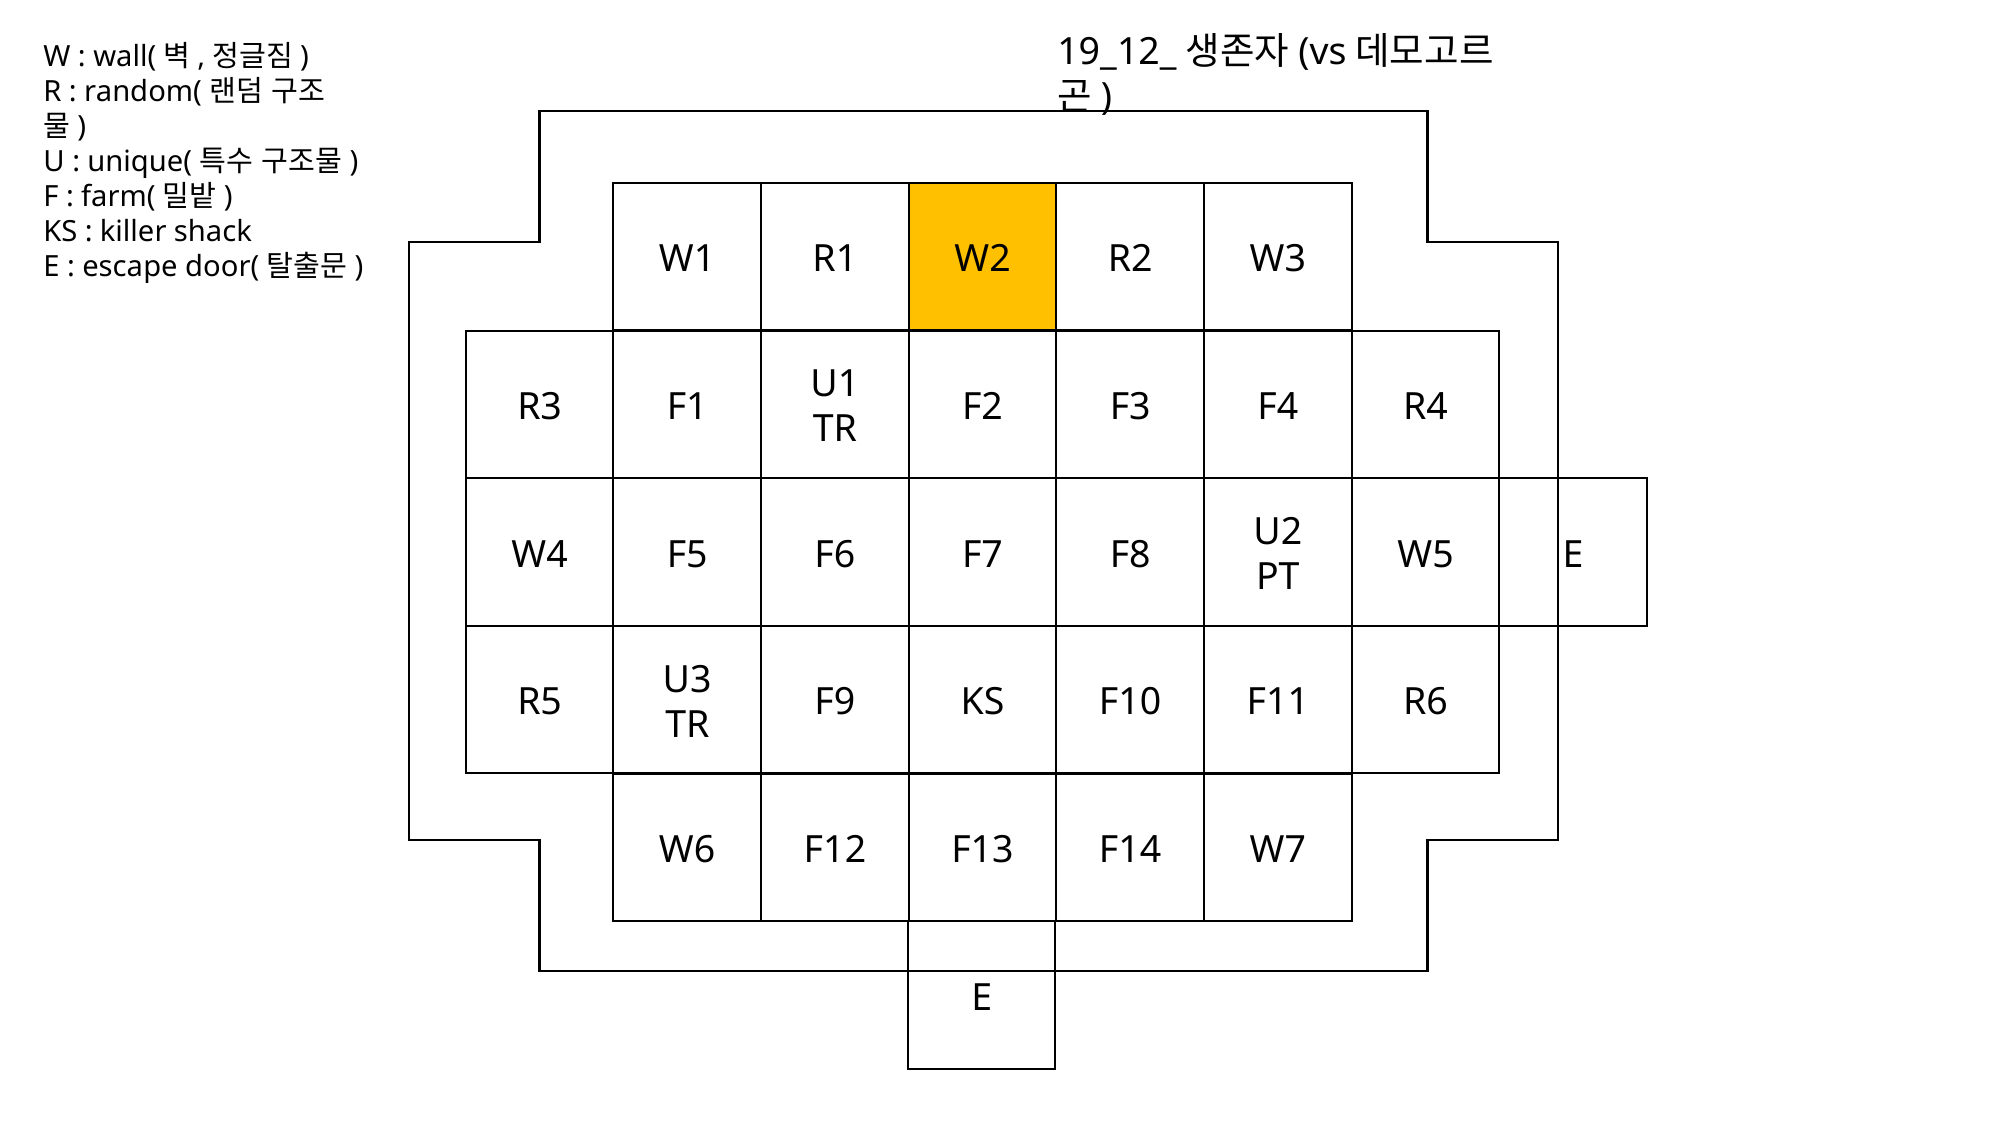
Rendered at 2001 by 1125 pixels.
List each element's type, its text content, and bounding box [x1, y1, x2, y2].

text_box F5 [612, 479, 760, 625]
text_box F4 [1203, 330, 1351, 479]
text_box W3 [1203, 182, 1353, 330]
text_box F7 [908, 479, 1055, 625]
text_box W5 [1351, 479, 1498, 625]
text_box U1 TR [760, 330, 908, 479]
text_box W6 [612, 774, 760, 922]
text_box W1 [612, 182, 760, 330]
text_box R6 [1351, 625, 1500, 774]
text_box F11 [1203, 625, 1351, 774]
text_box W : wall(벽,정글짐) R : random(랜덤 구조물) U : unique(특수 구조물) F : farm(밀밭) KS : killer shack E : escape door(탈출문) [28, 29, 380, 290]
text_box R4 [1351, 330, 1500, 479]
text_box U3 TR [612, 625, 760, 774]
text_box R2 [1055, 182, 1203, 330]
text_box E [907, 920, 1056, 1070]
text_box F6 [760, 479, 908, 625]
text_box F1 [612, 330, 760, 479]
text_box F10 [1055, 625, 1203, 774]
text_box F3 [1055, 330, 1203, 479]
text_box U2 PT [1203, 479, 1351, 625]
text_box W4 [465, 479, 612, 625]
text_box F13 [908, 774, 1055, 920]
text_box F2 [908, 330, 1055, 479]
text_box W7 [1203, 774, 1353, 922]
text_box W2 [908, 182, 1055, 330]
text_box F8 [1055, 479, 1203, 625]
text_box F12 [760, 774, 908, 922]
text_box R3 [465, 330, 612, 479]
text_box 19_12_생존자(vs데모고르곤) [1042, 19, 1559, 125]
text_box R1 [760, 182, 908, 330]
text_box F14 [1055, 774, 1203, 922]
text_box F9 [760, 625, 908, 774]
text_box [408, 110, 1559, 972]
text_box KS [908, 625, 1055, 774]
text_box E [1498, 477, 1648, 627]
text_box R5 [465, 625, 612, 774]
